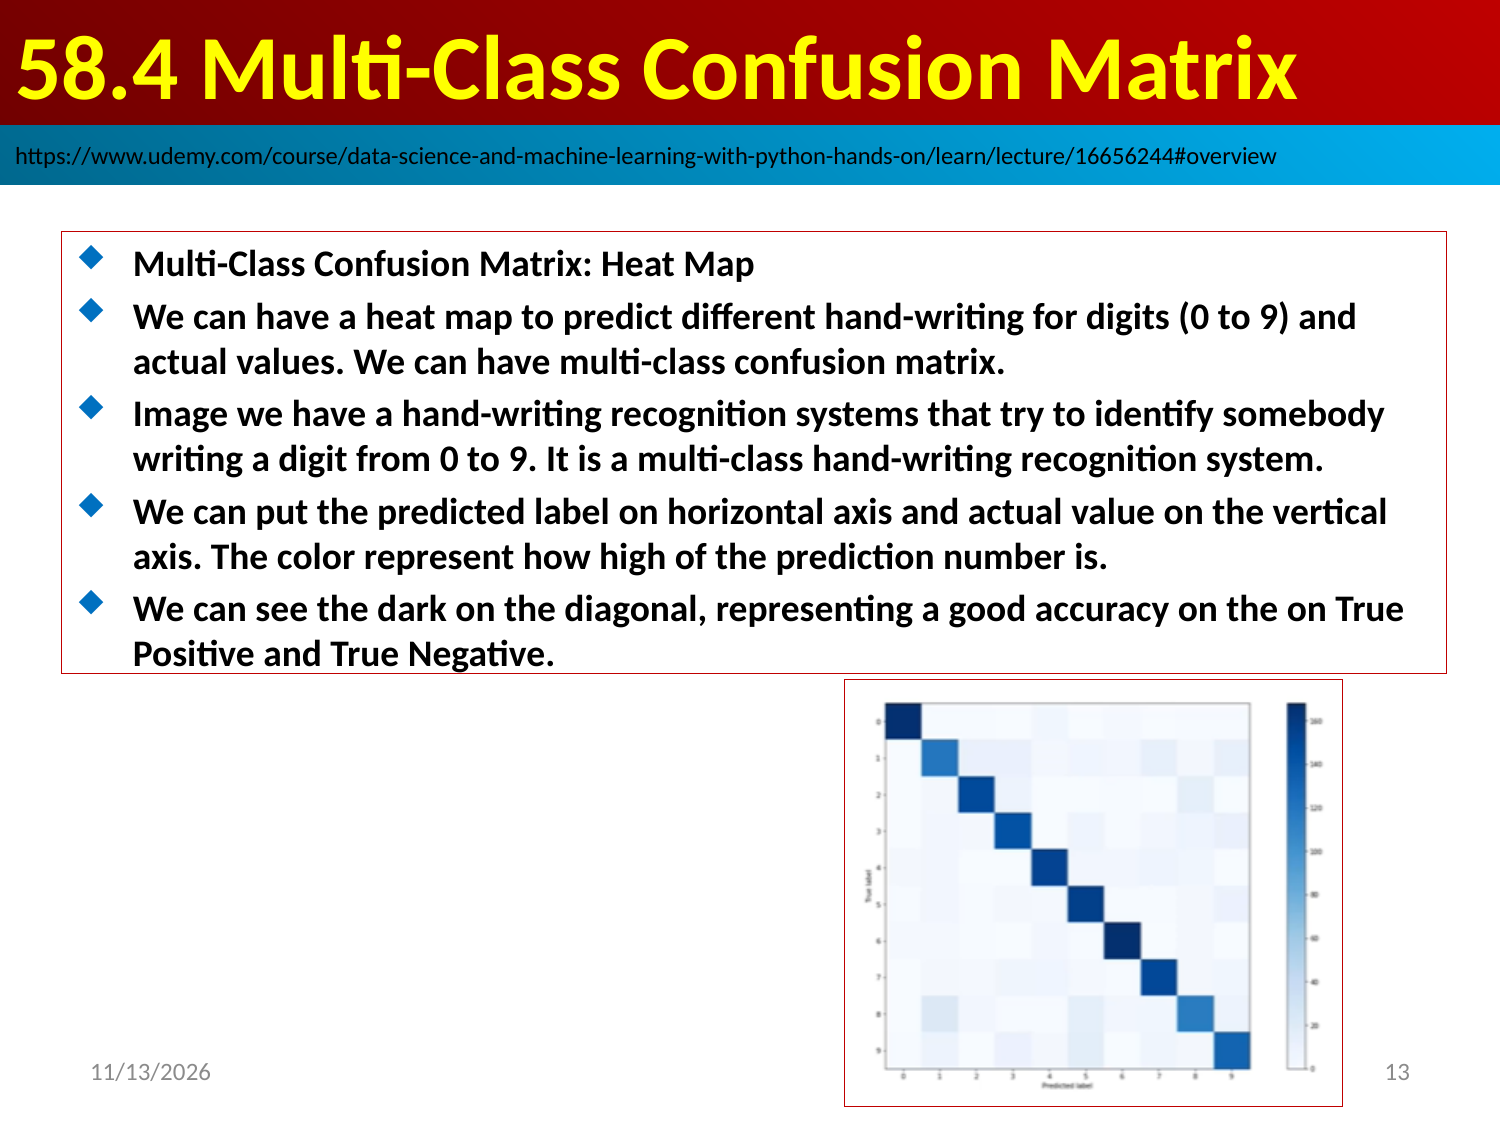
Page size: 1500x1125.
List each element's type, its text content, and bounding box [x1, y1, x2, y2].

slide_number 13 [1349, 1040, 1425, 1101]
picture [844, 679, 1344, 1107]
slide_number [75, 1040, 425, 1101]
text_box https://www.udemy.com/course/data-science-and-machine-learning-with-python-hands-on/learn/lecture/16656244#overview [0, 125, 1500, 185]
title 58.4 Multi-Class Confusion Matrix [0, 0, 1500, 125]
subtitle Multi-Class Confusion Matrix: Heat Map We can have a heat map to predict different hand-writing for digits (0 to 9) and actual values. We can have multi-class confusion matrix. Image we have a hand-writing recognition systems that try to identify somebody writing a digit from 0 to 9. It is a multi-class hand-writing recognition system. We can put the predicted label on horizontal axis and actual value on the vertical axis. The color represent how high of the prediction number is. We can see the dark on the diagonal, representing a good accuracy on the on True Positive and True Negative. [61, 231, 1447, 674]
